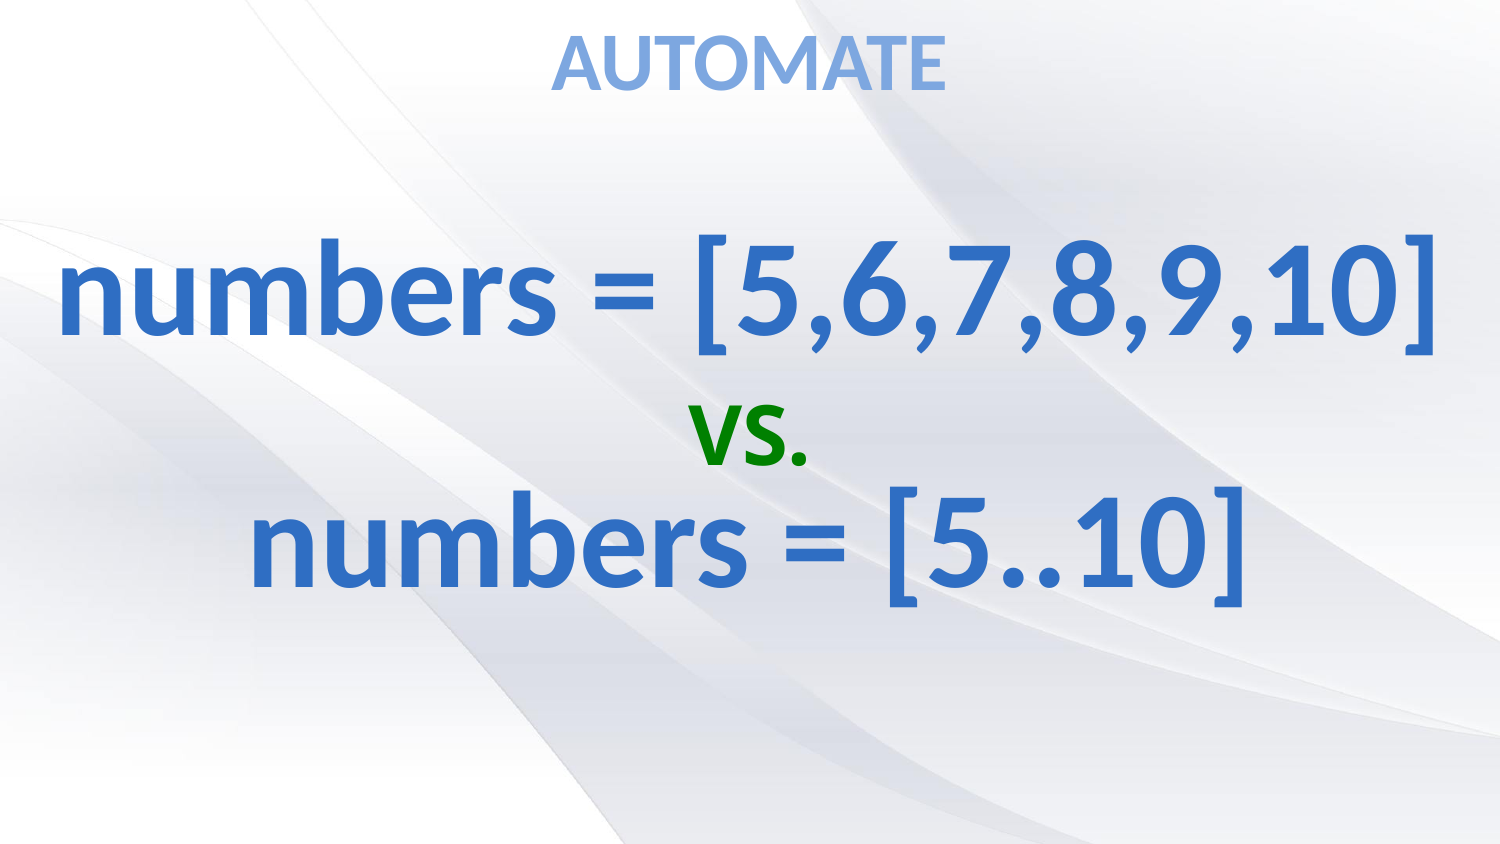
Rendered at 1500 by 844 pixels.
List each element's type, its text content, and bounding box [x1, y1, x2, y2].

text_box numbers = [5,6,7,8,9,10] Vs. numbers = [5..10] [0, 0, 1500, 844]
